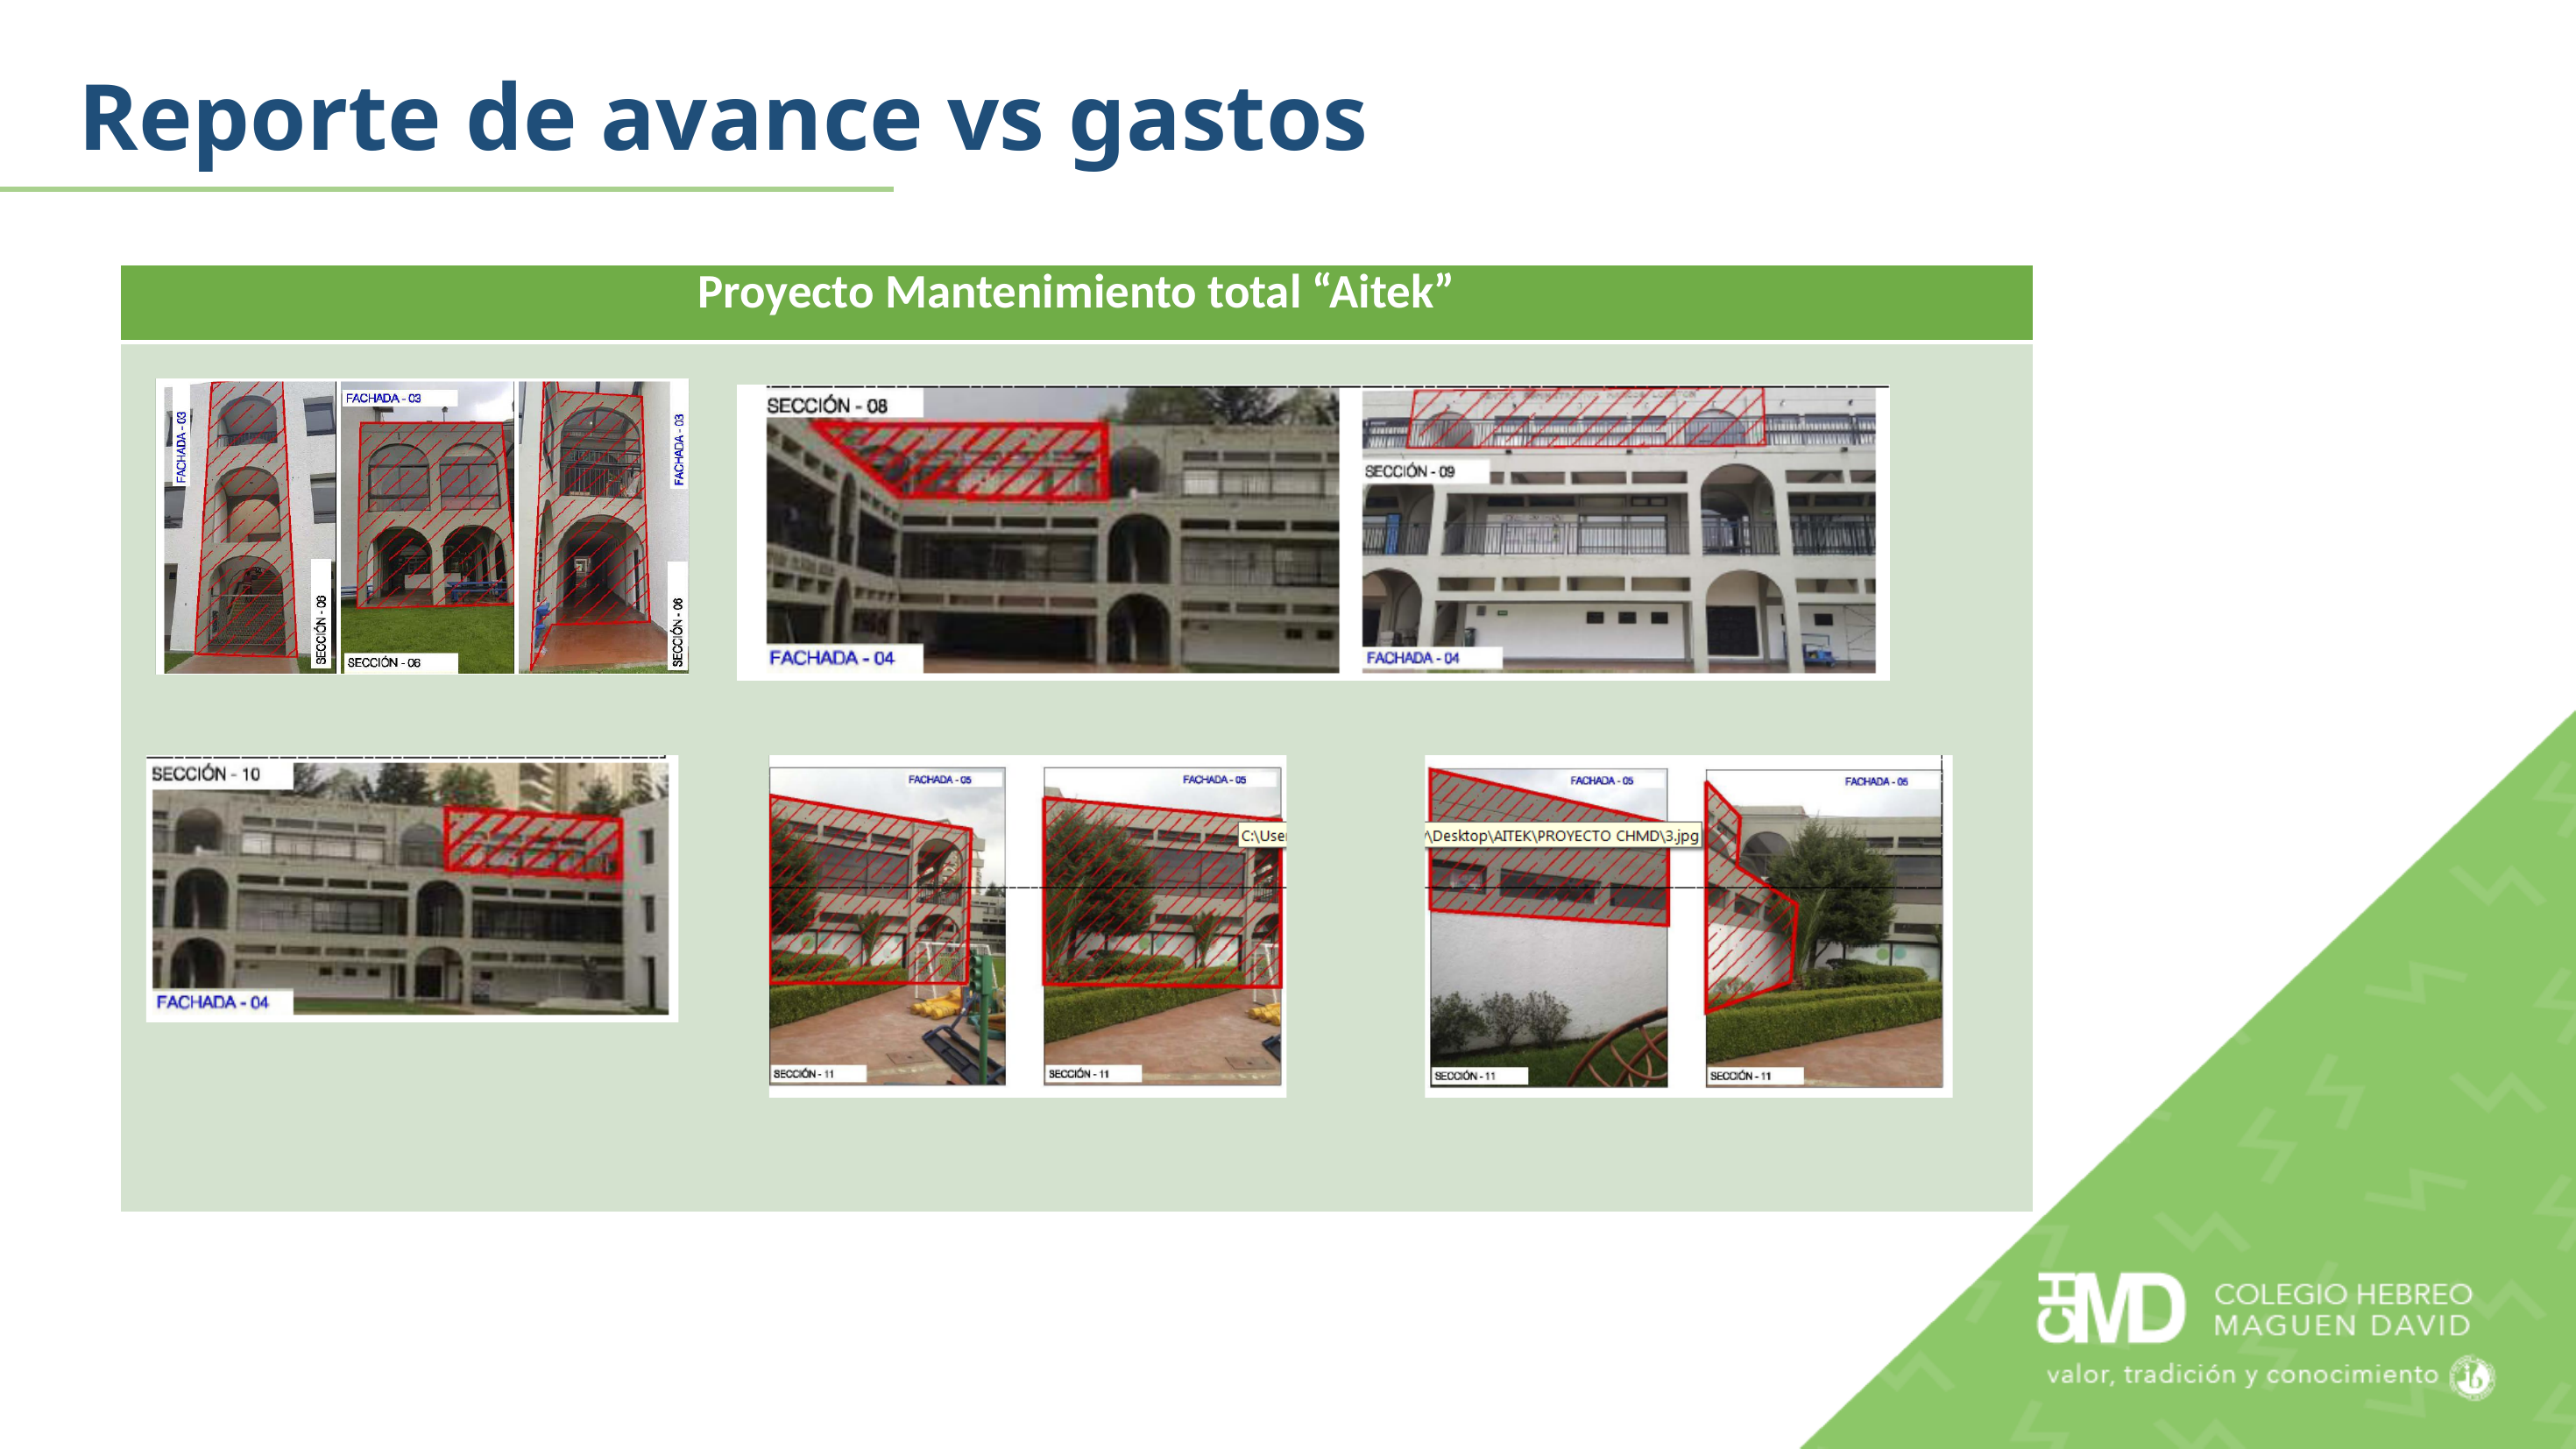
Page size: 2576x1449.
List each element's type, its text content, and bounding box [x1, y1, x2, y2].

text_box Reporte de avance vs gastos [0, 52, 2099, 175]
table_cell [121, 344, 2033, 1212]
picture [768, 755, 1287, 1098]
picture [737, 385, 1890, 681]
picture [145, 755, 679, 1022]
table_header Proyecto Mantenimiento total “Aitek” [121, 265, 2033, 340]
picture [155, 378, 690, 675]
picture [1425, 687, 2576, 1449]
